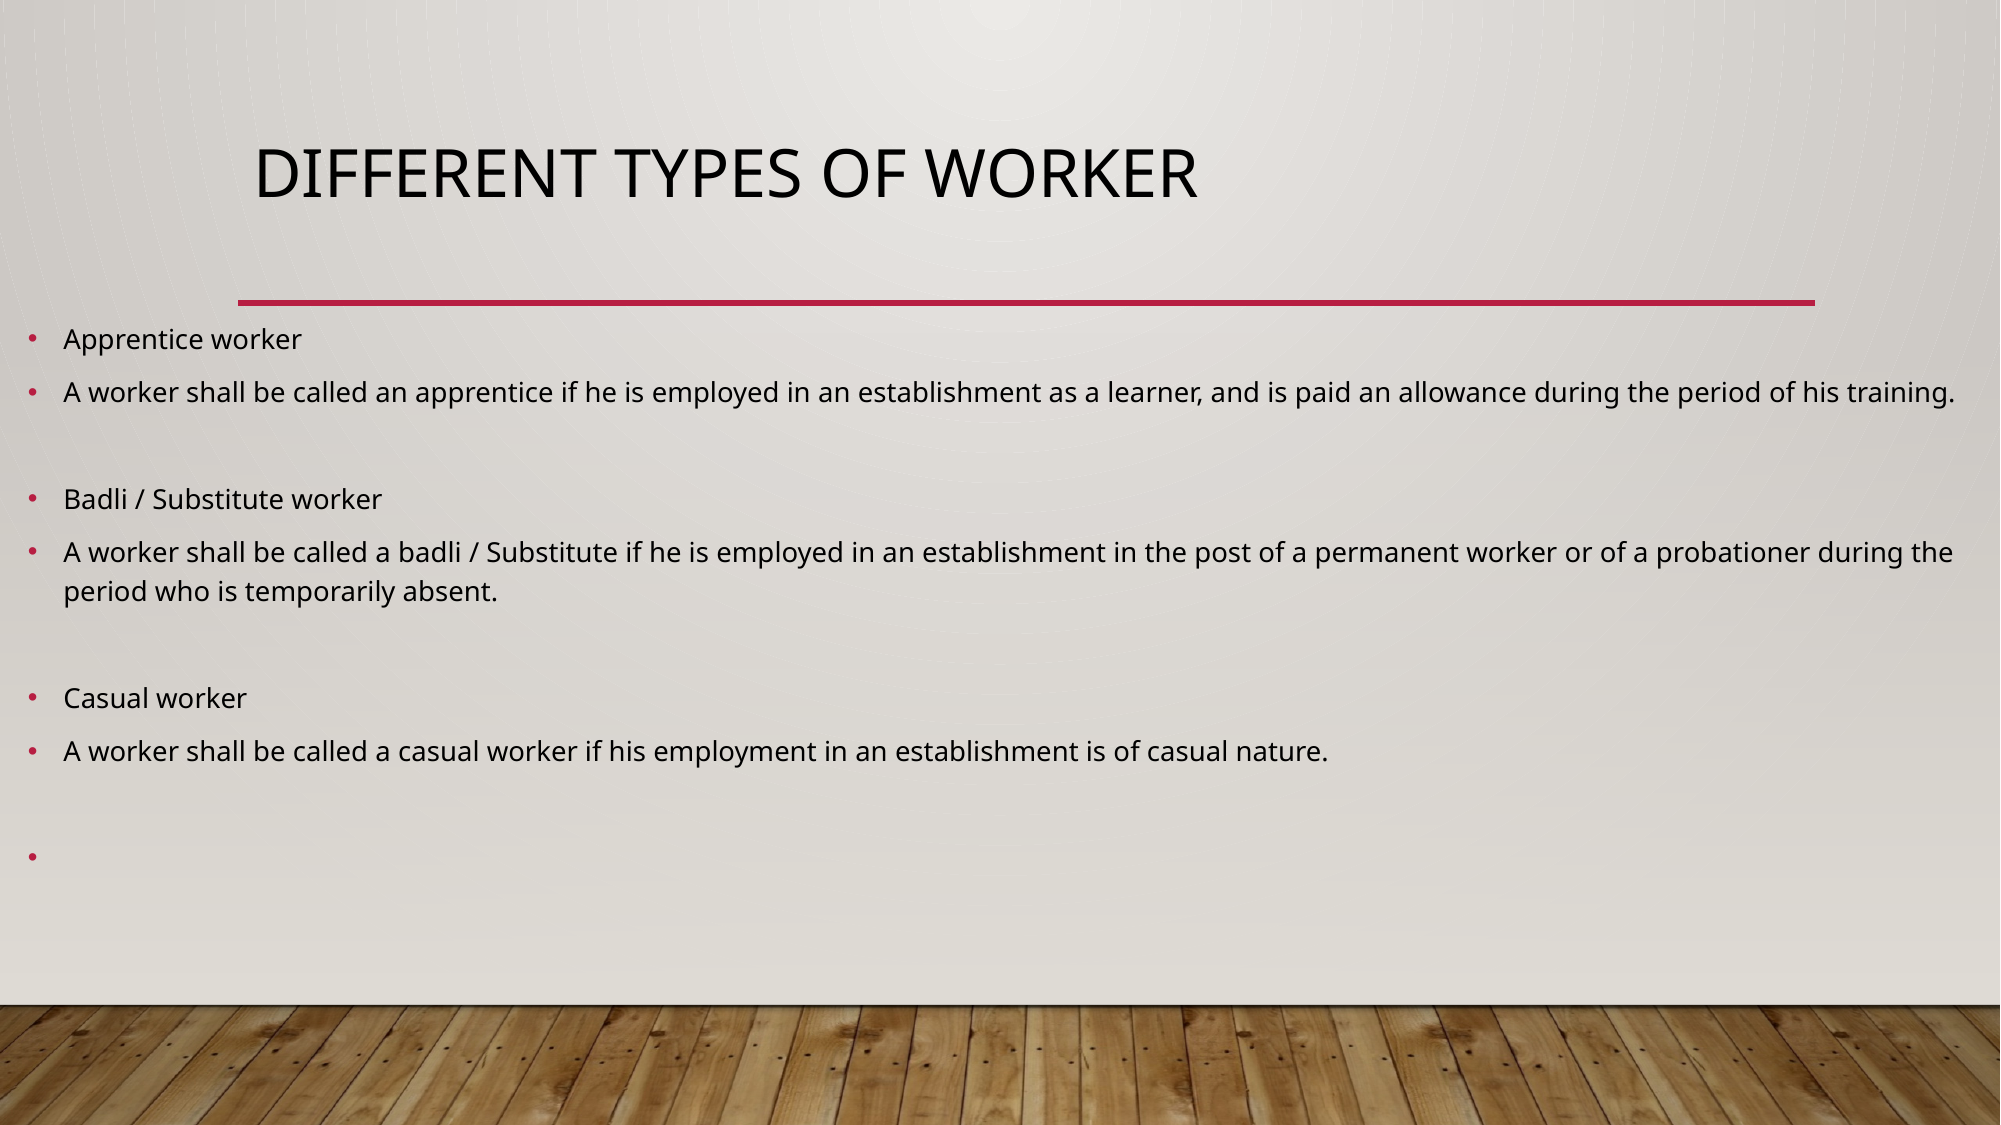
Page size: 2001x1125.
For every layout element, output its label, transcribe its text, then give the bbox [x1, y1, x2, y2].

picture [0, 1005, 2000, 1125]
list Apprentice worker A worker shall be called an apprentice if he is employed in an establishment as a learner, and is paid an allowance during the period of his training. Badli / Substitute worker A worker shall be called a badli / Substitute if he is employed in an establishment in the post of a permanent worker or of a probationer during the period who is temporarily absent. Casual worker A worker shall be called a casual worker if his employment in an establishment is of casual nature. [12, 307, 1988, 899]
title Different types of worker [238, 131, 1814, 305]
